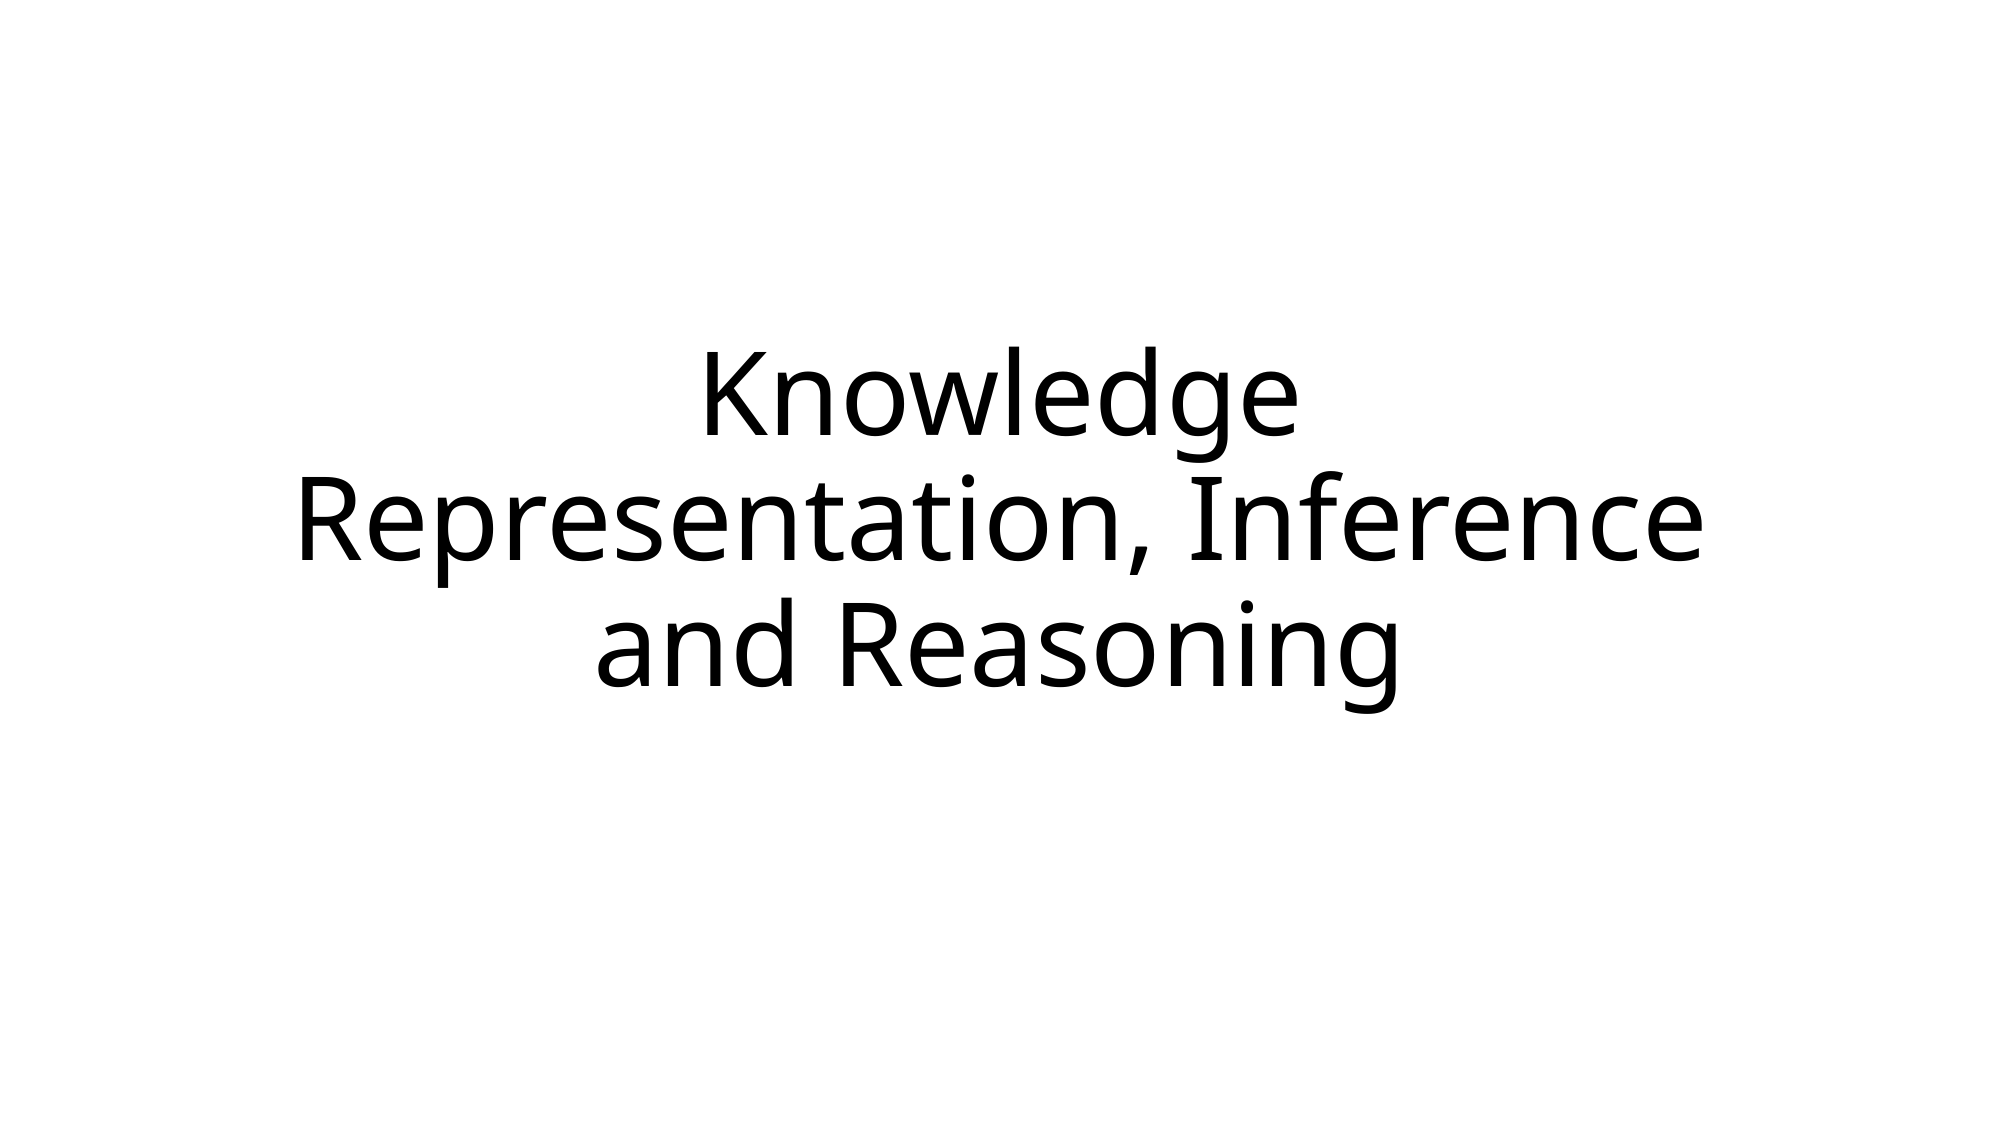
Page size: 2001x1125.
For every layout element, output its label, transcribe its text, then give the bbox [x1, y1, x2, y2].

title Knowledge Representation, Inference and Reasoning [249, 327, 1750, 719]
